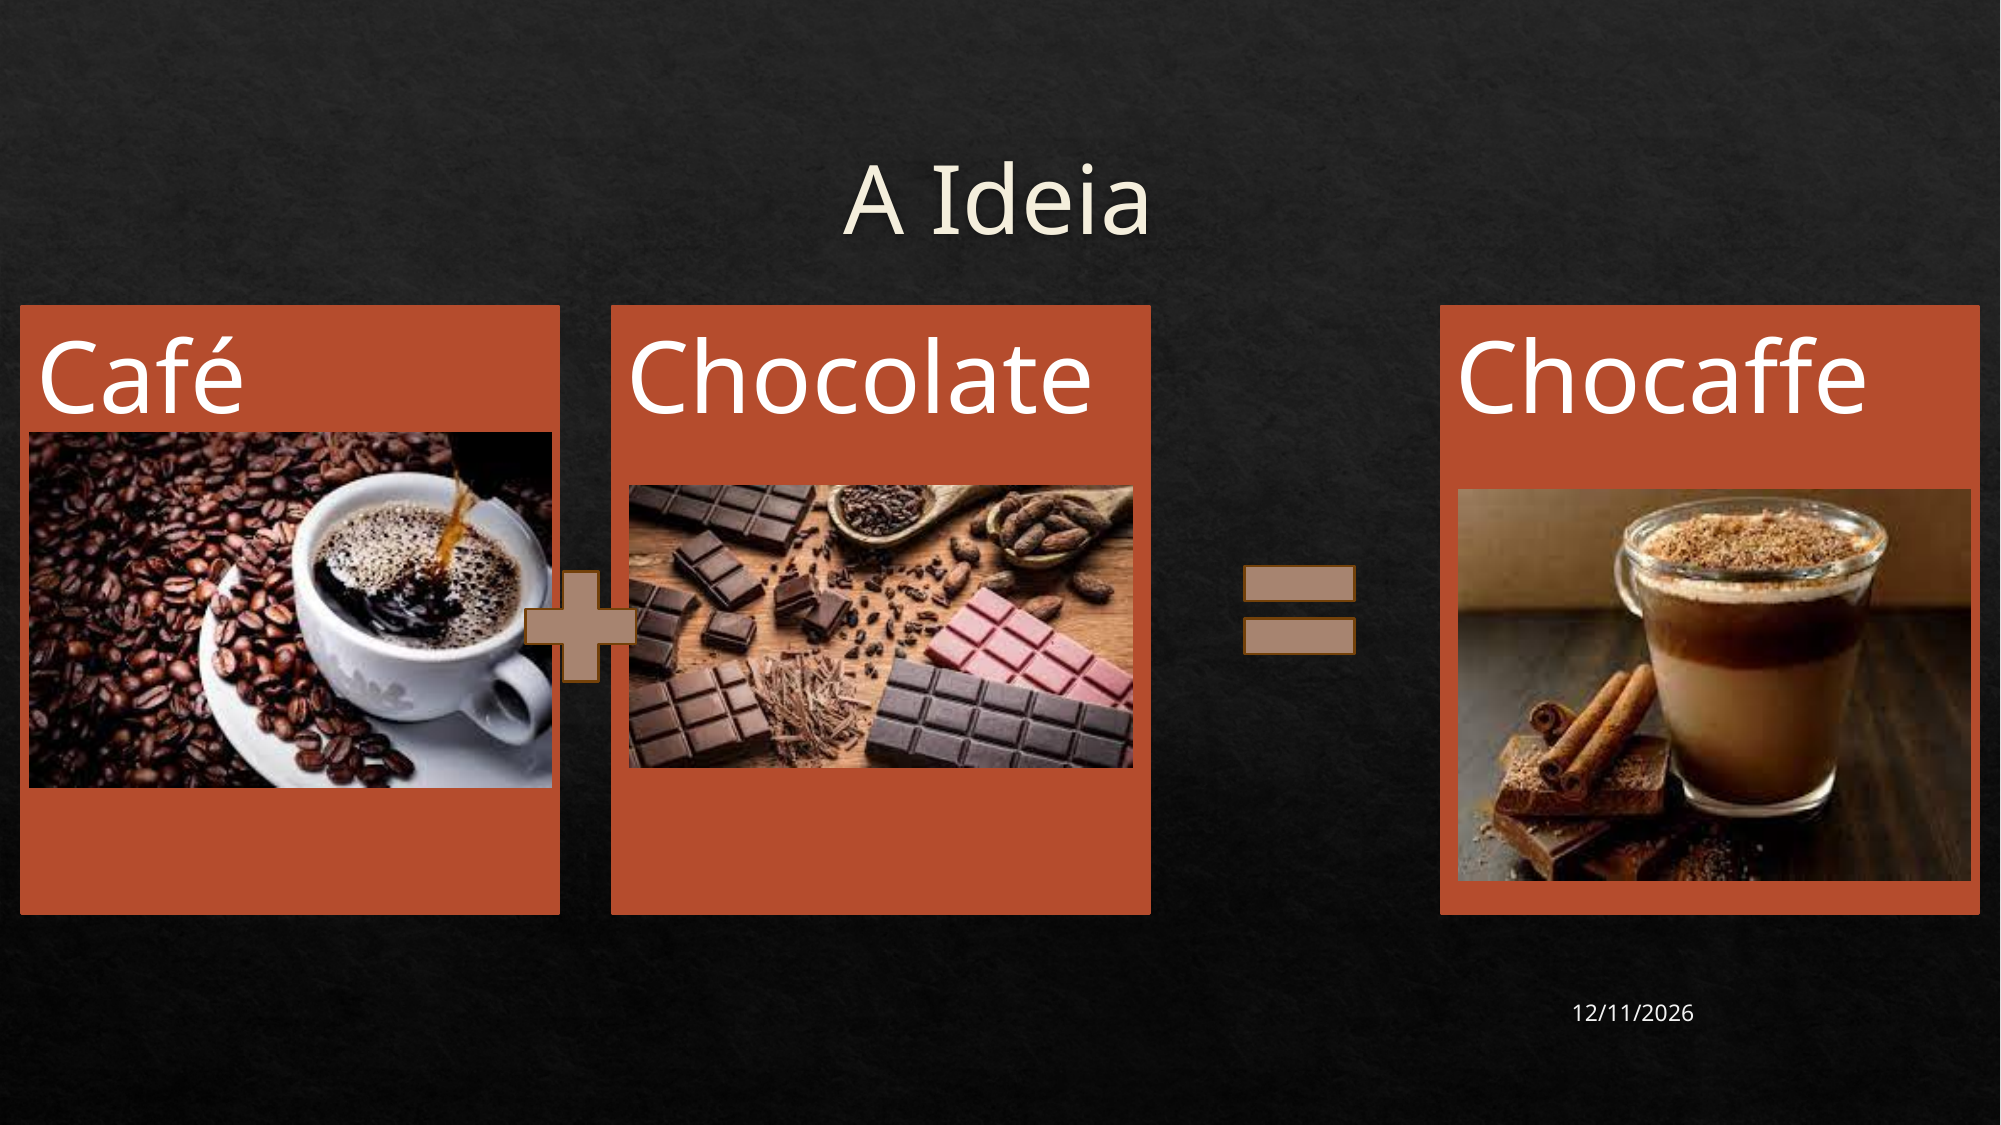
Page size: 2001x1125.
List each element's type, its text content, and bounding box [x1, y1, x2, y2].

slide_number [1259, 984, 1710, 1045]
picture [629, 485, 1133, 768]
text_box Chocolate [611, 305, 1151, 915]
text_box Café [20, 305, 560, 915]
title A Ideia [149, 99, 1849, 307]
text_box [560, 570, 621, 683]
text_box [1243, 617, 1356, 655]
picture [29, 432, 552, 788]
text_box Chocaffe [1440, 305, 1980, 915]
picture [1457, 489, 1971, 881]
text_box [1243, 565, 1356, 602]
